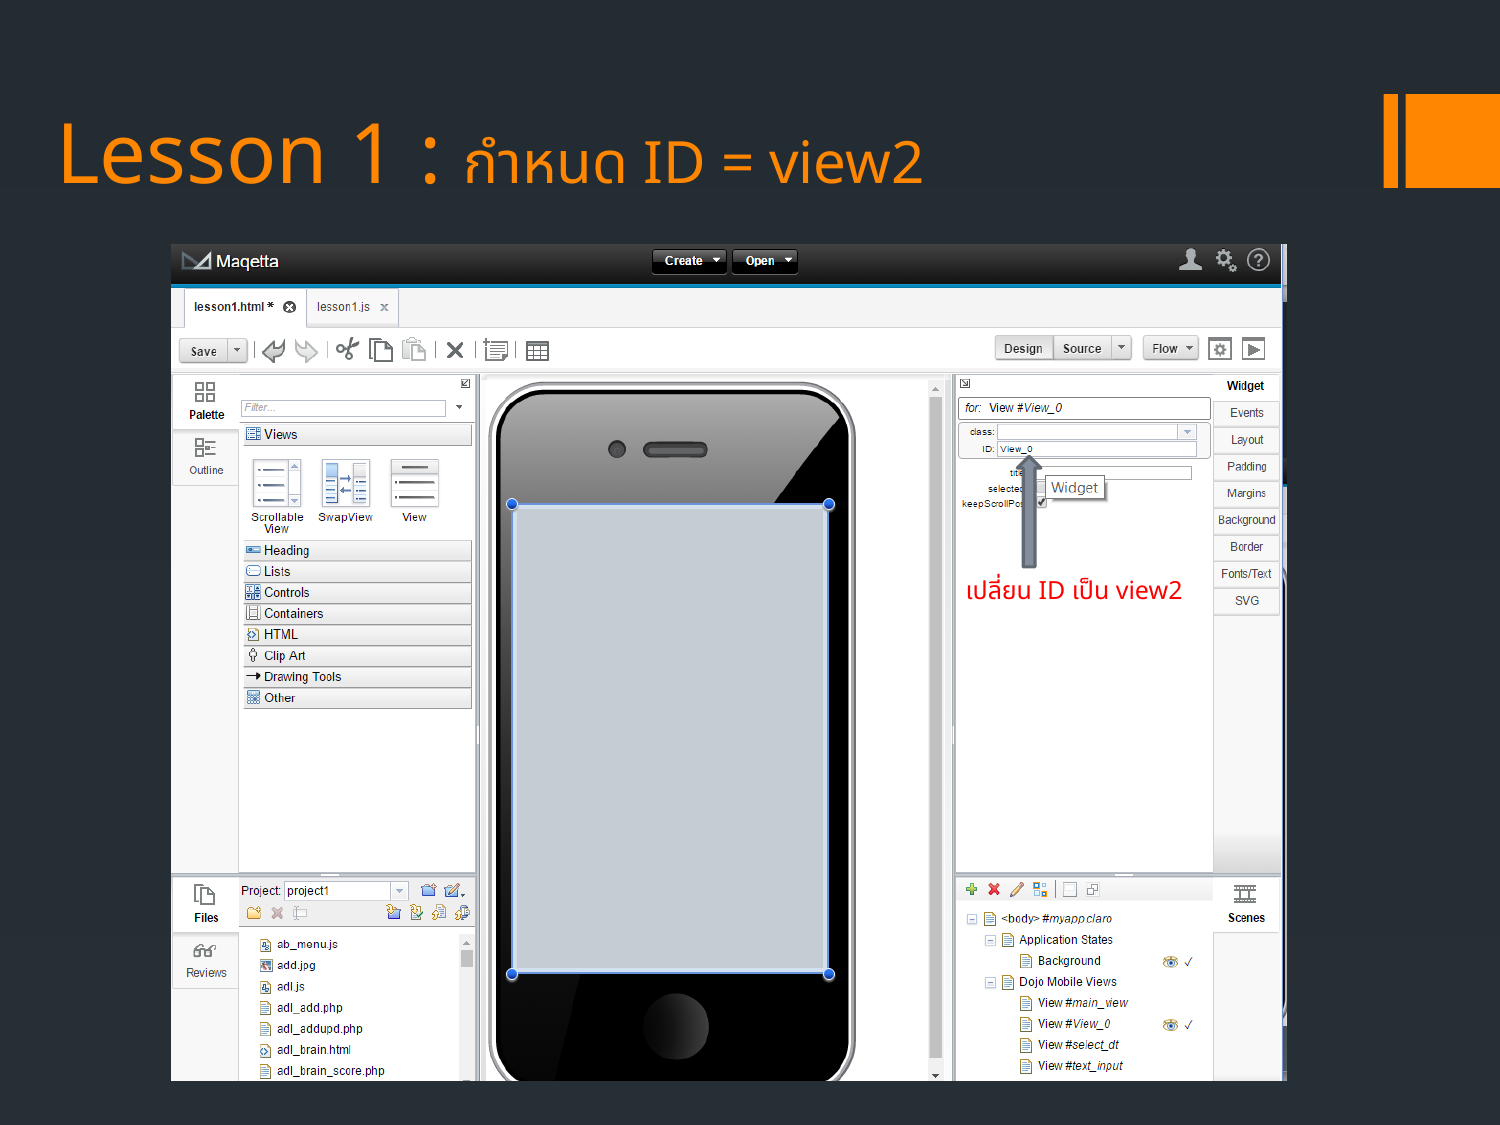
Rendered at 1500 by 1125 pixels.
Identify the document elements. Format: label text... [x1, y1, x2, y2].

picture [170, 243, 1287, 1081]
title Lesson 1 : กำหนด ID = view2 [41, 42, 1348, 209]
